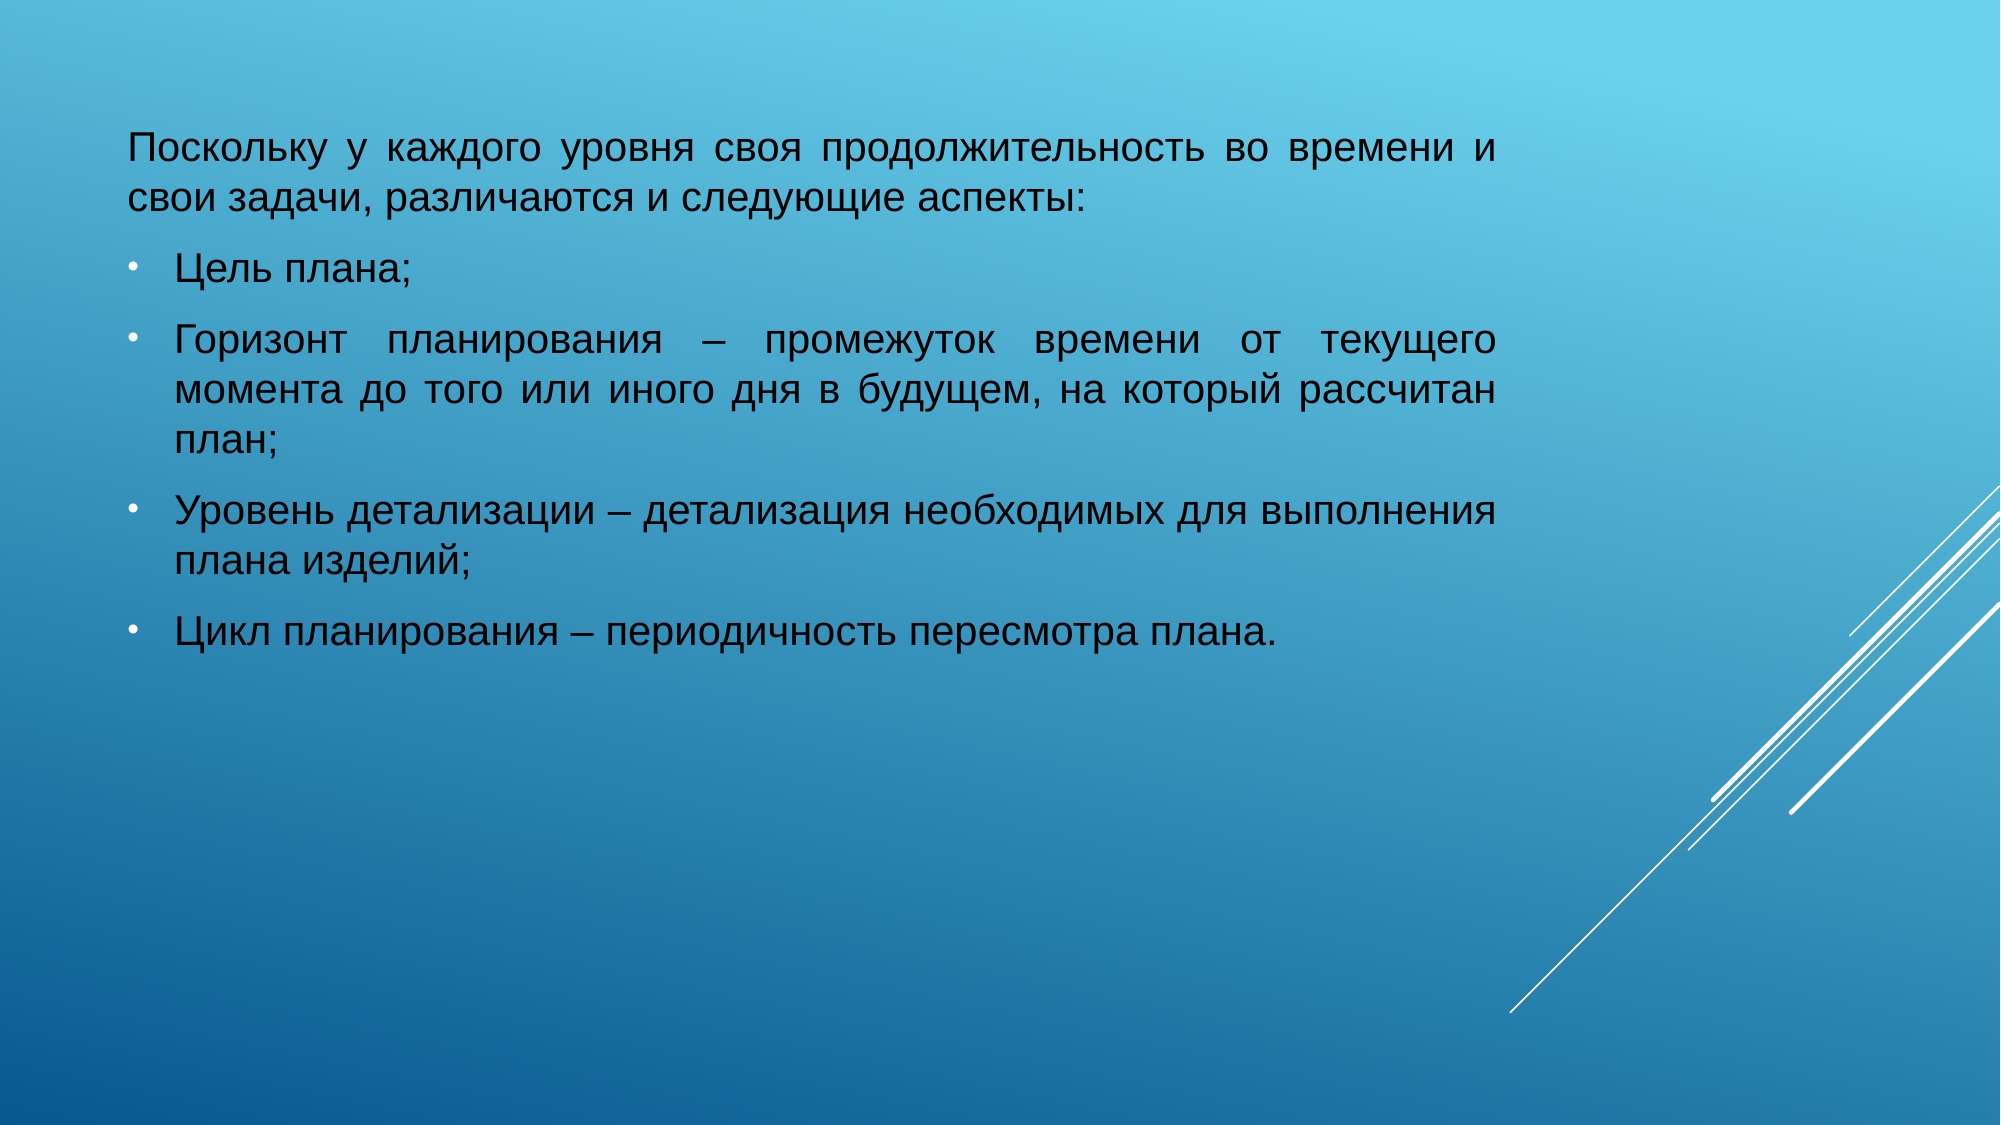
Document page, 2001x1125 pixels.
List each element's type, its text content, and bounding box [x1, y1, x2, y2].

list Поскольку у каждого уровня своя продолжительность во времени и свои задачи, различаются и следующие аспекты: Цель плана; Горизонт планирования – промежуток времени от текущего момента до того или иного дня в будущем, на который рассчитан план; Уровень детализации – детализация необходимых для выполнения плана изделий; Цикл планирования – периодичность пересмотра плана. [112, 112, 1513, 706]
